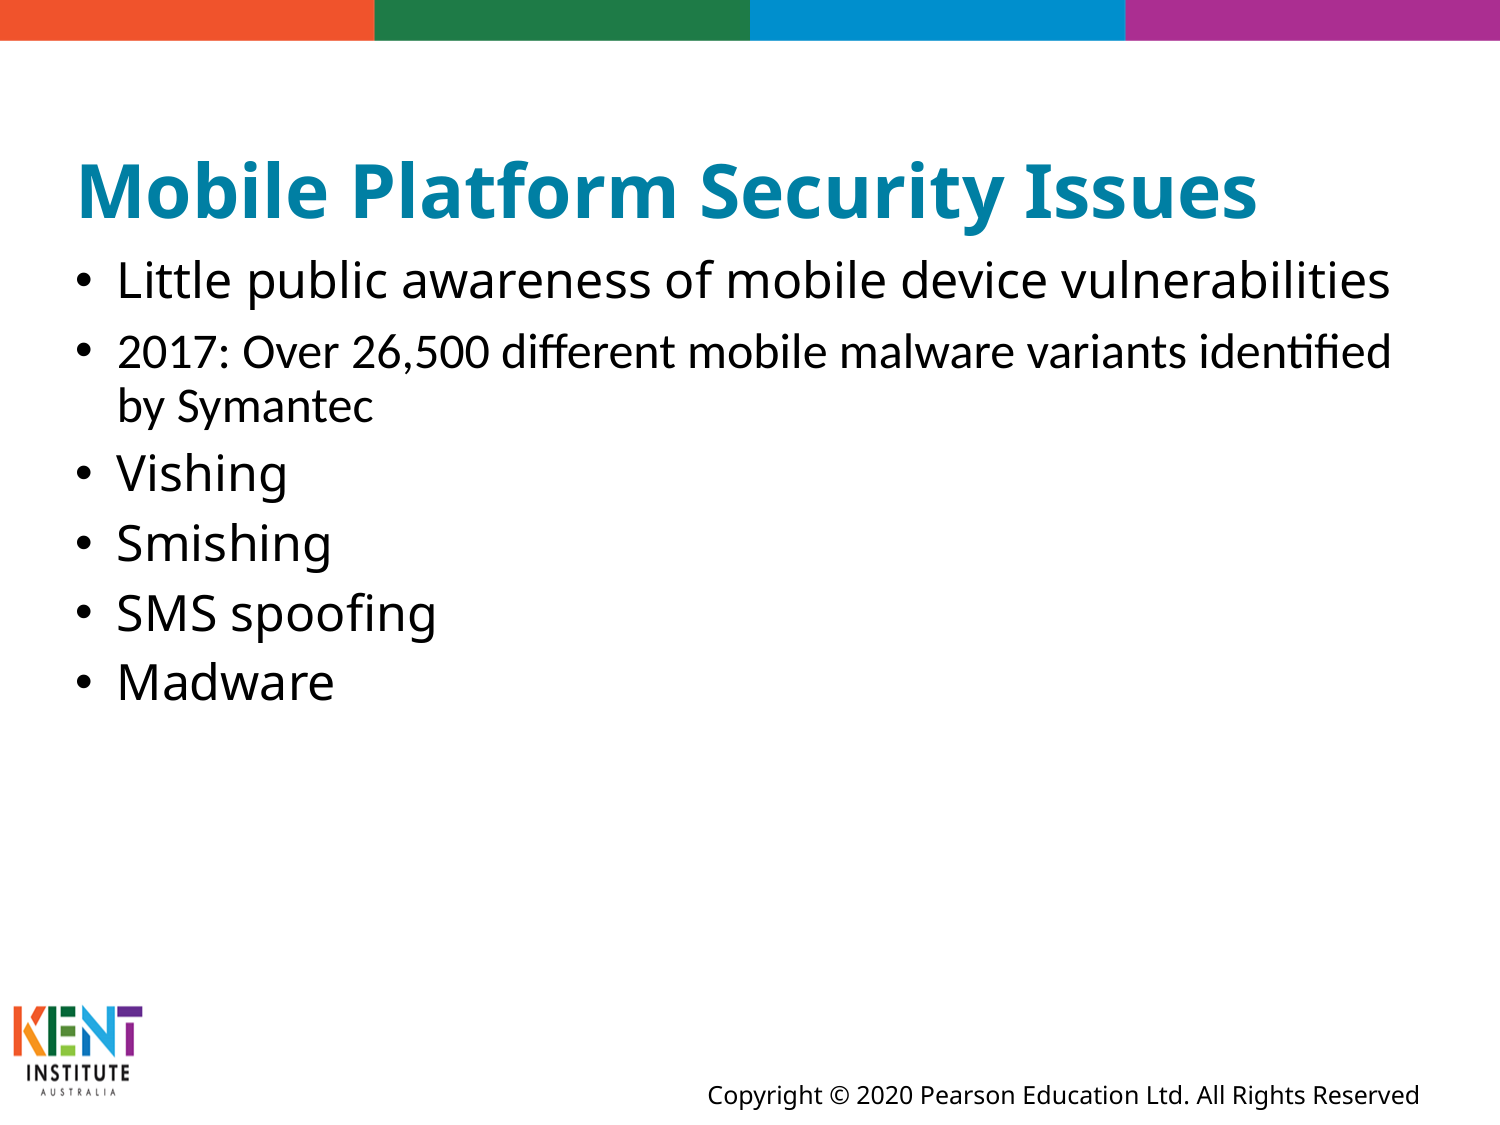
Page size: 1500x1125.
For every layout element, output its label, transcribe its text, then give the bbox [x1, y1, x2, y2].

title Mobile Platform Security Issues [75, 53, 1425, 234]
list Little public awareness of mobile device vulnerabilities 2017: Over 26,500 different mobile malware variants identified by Symantec Vishing Smishing S M S spoofing Madware [75, 255, 1425, 983]
picture [1125, 0, 1500, 41]
picture [0, 0, 749, 41]
picture [0, 988, 156, 1114]
